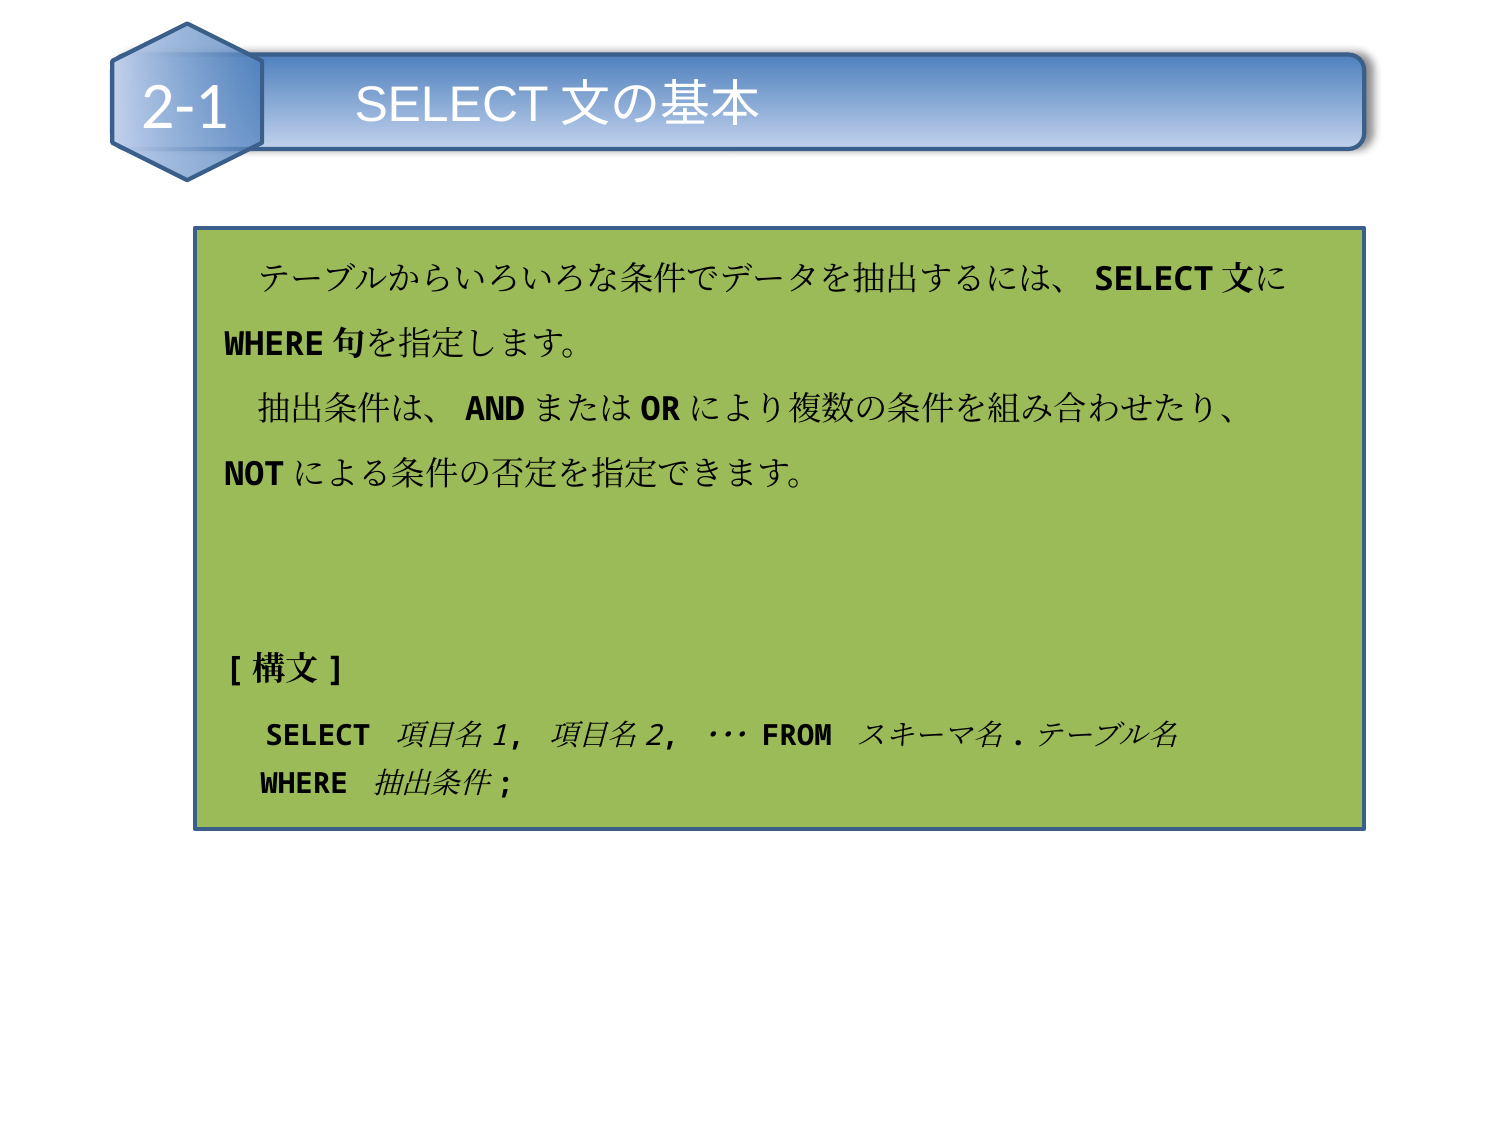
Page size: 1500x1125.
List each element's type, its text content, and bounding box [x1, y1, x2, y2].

text_box SELECT文の基本 [251, 52, 1367, 152]
text_box 2-1 [112, 61, 258, 142]
text_box テーブルからいろいろな条件でデータを抽出するには、SELECT文に WHERE句を指定します。 抽出条件は、ANDまたはORにより複数の条件を組み合わせたり、 NOTによる条件の否定を指定できます。 [構文] SELECT 項目名1, 項目名2, ･･･ FROM スキーマ名.テーブル名 WHERE 抽出条件; [193, 226, 1366, 831]
text_box [110, 21, 265, 183]
